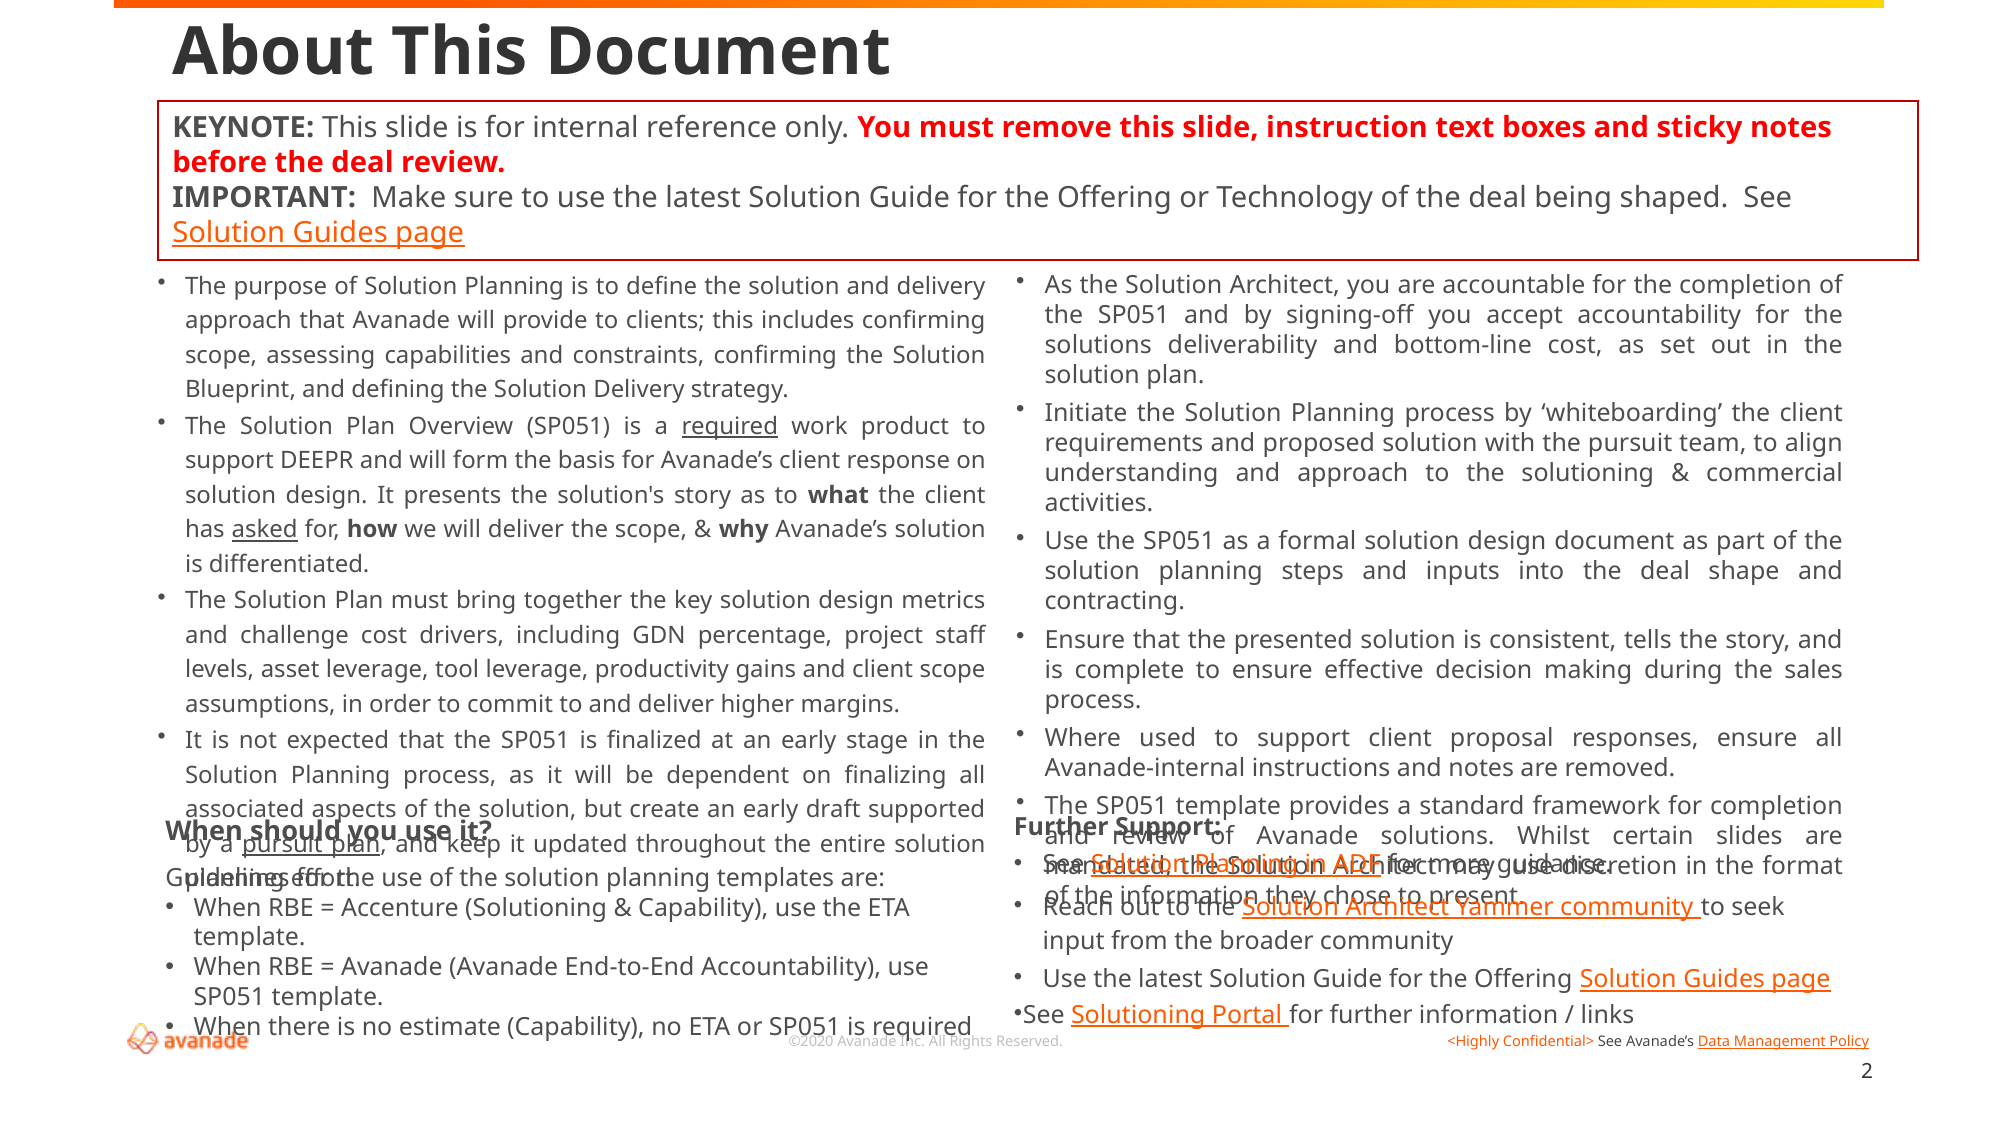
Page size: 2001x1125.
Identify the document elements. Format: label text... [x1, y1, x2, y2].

text_box What is the Solution Plan? The purpose of Solution Planning is to define the solution and delivery approach that Avanade will provide to clients; this includes confirming scope, assessing capabilities and constraints, confirming the Solution Blueprint, and defining the Solution Delivery strategy. The Solution Plan Overview (SP051) is a required work product to support DEEPR and will form the basis for Avanade’s client response on solution design. It presents the solution's story as to what the client has asked for, how we will deliver the scope, & why Avanade’s solution is differentiated. The Solution Plan must bring together the key solution design metrics and challenge cost drivers, including GDN percentage, project staff levels, asset leverage, tool leverage, productivity gains and client scope assumptions, in order to commit to and deliver higher margins. It is not expected that the SP051 is finalized at an early stage in the Solution Planning process, as it will be dependent on finalizing all associated aspects of the solution, but create an early draft supported by a pursuit plan, and keep it updated throughout the entire solution planning effort. [157, 261, 986, 806]
text_box KEYNOTE: This slide is for internal reference only. You must remove this slide, instruction text boxes and sticky notes before the deal review. IMPORTANT: Make sure to use the latest Solution Guide for the Offering or Technology of the deal being shaped. See Solution Guides page [157, 100, 1919, 261]
slide_number 2 [1846, 1049, 1919, 1110]
text_box Further Support: See Solution Planning in ADF for more guidance. Reach out to the Solution Architect Yammer community to seek input from the broader community Use the latest Solution Guide for the Offering Solution Guides page See Solutioning Portal for further information / links [1013, 818, 1843, 1073]
picture [115, 1011, 266, 1067]
title About This Document [157, 9, 1843, 100]
text_box How You Should Use it: As the Solution Architect, you are accountable for the completion of the SP051 and by signing-off you accept accountability for the solutions deliverability and bottom-line cost, as set out in the solution plan. Initiate the Solution Planning process by ‘whiteboarding’ the client requirements and proposed solution with the pursuit team, to align understanding and approach to the solutioning & commercial activities. Use the SP051 as a formal solution design document as part of the solution planning steps and inputs into the deal shape and contracting. Ensure that the presented solution is consistent, tells the story, and is complete to ensure effective decision making during the sales process. Where used to support client proposal responses, ensure all Avanade-internal instructions and notes are removed. The SP051 template provides a standard framework for completion and review of Avanade solutions. Whilst certain slides are mandated, the Solution Architect may use discretion in the format of the information they chose to present. [1015, 261, 1845, 945]
text_box When should you use it? Guidelines for the use of the solution planning templates are: When RBE = Accenture (Solutioning & Capability), use the ETA template. When RBE = Avanade (Avanade End-to-End Accountability), use SP051 template. When there is no estimate (Capability), no ETA or SP051 is required [150, 806, 1008, 1048]
